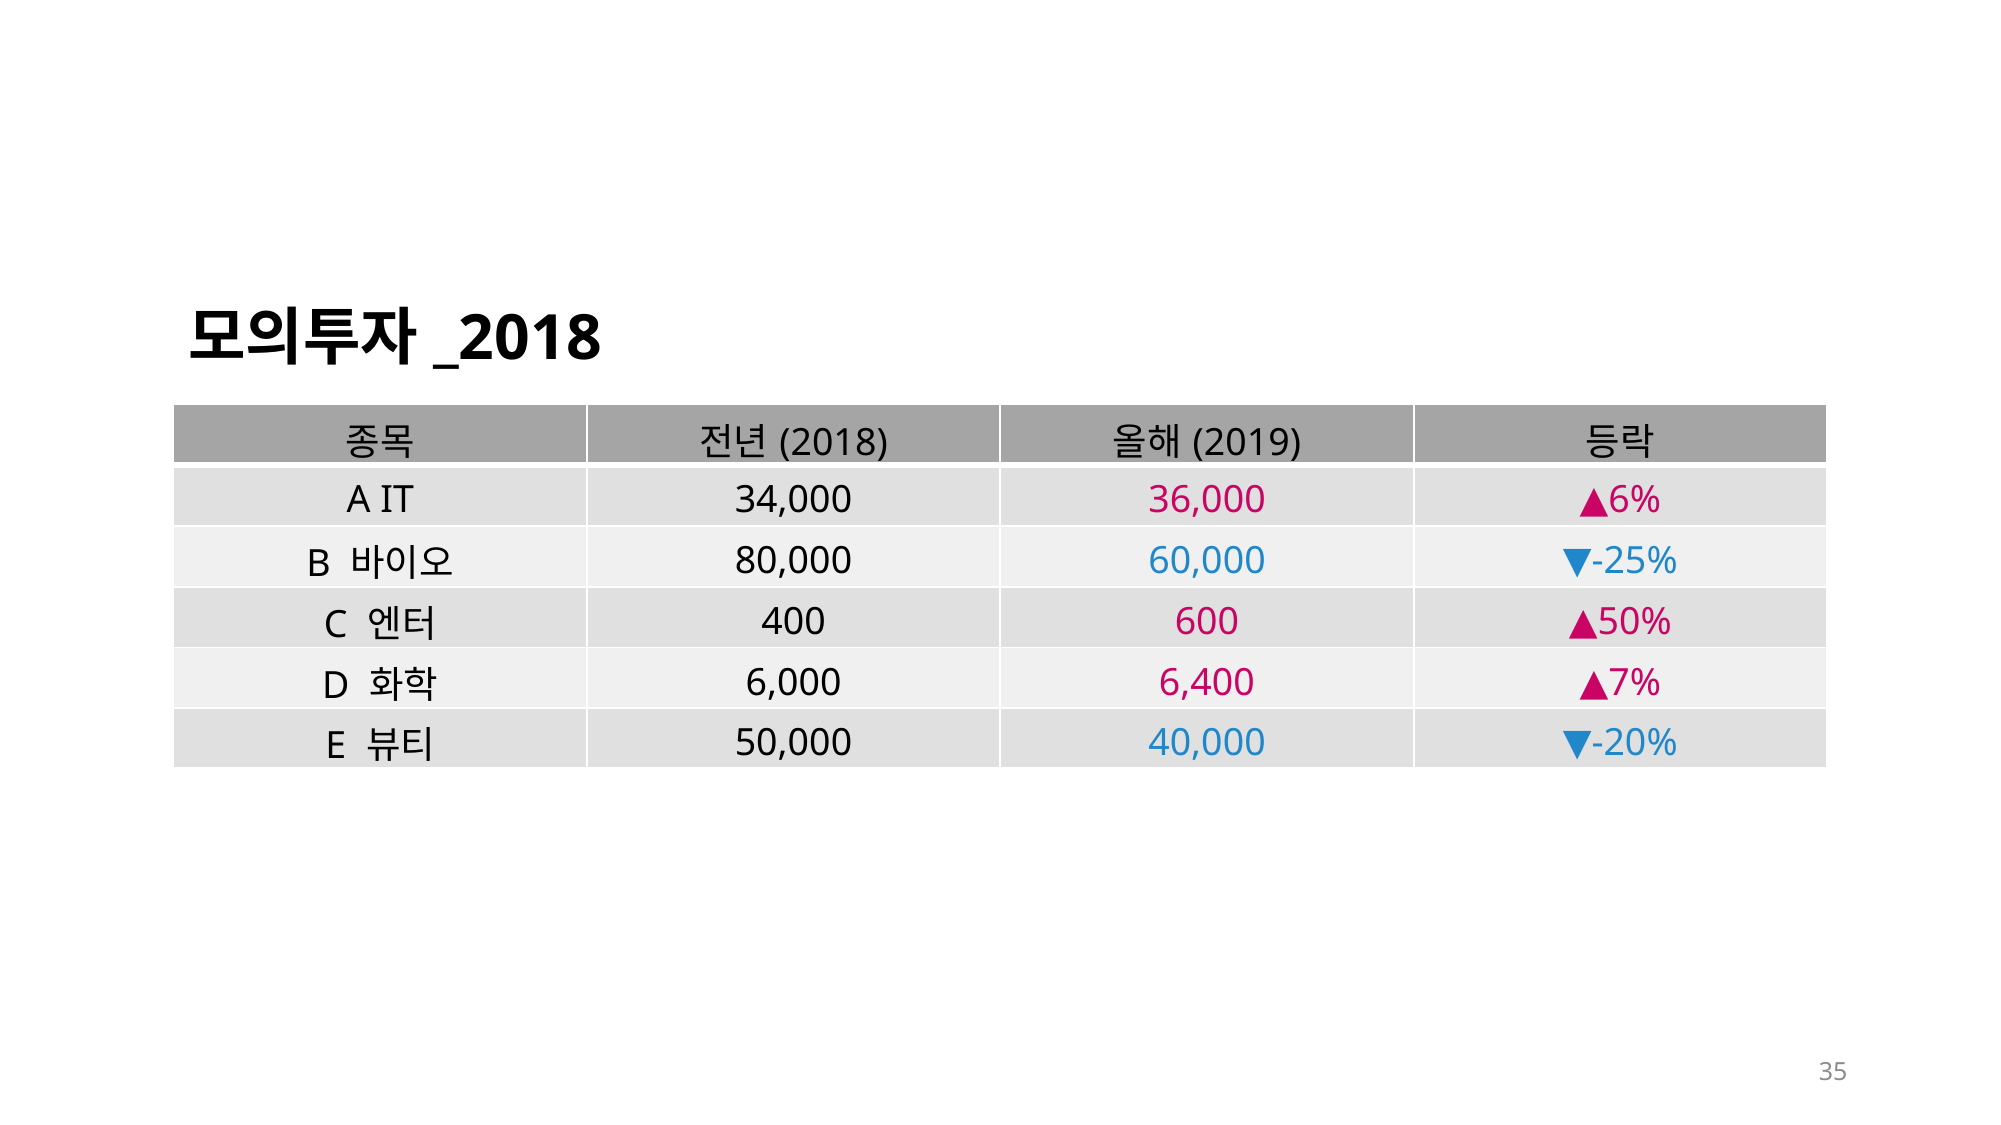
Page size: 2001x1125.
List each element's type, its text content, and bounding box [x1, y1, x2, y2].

table_cell ▲50% [1415, 588, 1826, 647]
table_cell ▼-20% [1415, 709, 1826, 767]
table_header 종목 [174, 405, 586, 462]
table_cell 6,000 [588, 648, 999, 707]
table_cell A IT [174, 468, 586, 525]
table_cell 600 [1001, 588, 1413, 647]
table_cell 80,000 [588, 527, 999, 586]
table_cell E 뷰티 [174, 709, 586, 767]
table_cell ▲6% [1415, 468, 1826, 525]
table_cell 34,000 [588, 468, 999, 525]
table_cell 36,000 [1001, 468, 1413, 525]
table_cell ▲7% [1415, 648, 1826, 707]
table_cell ▼-25% [1415, 527, 1826, 586]
table_cell 6,400 [1001, 648, 1413, 707]
table_header 등락 [1415, 405, 1826, 462]
table_cell D 화학 [174, 648, 586, 707]
table_cell 400 [588, 588, 999, 647]
table_header 전년(2018) [588, 405, 999, 462]
table_cell C 엔터 [174, 588, 586, 647]
table_cell B 바이오 [174, 527, 586, 586]
table_header 올해(2019) [1001, 405, 1413, 462]
table_cell 60,000 [1001, 527, 1413, 586]
table_cell 40,000 [1001, 709, 1413, 767]
table_cell 50,000 [588, 709, 999, 767]
slide_number 35 [1412, 1042, 1863, 1103]
text_box 모의투자_2018 [173, 289, 995, 380]
